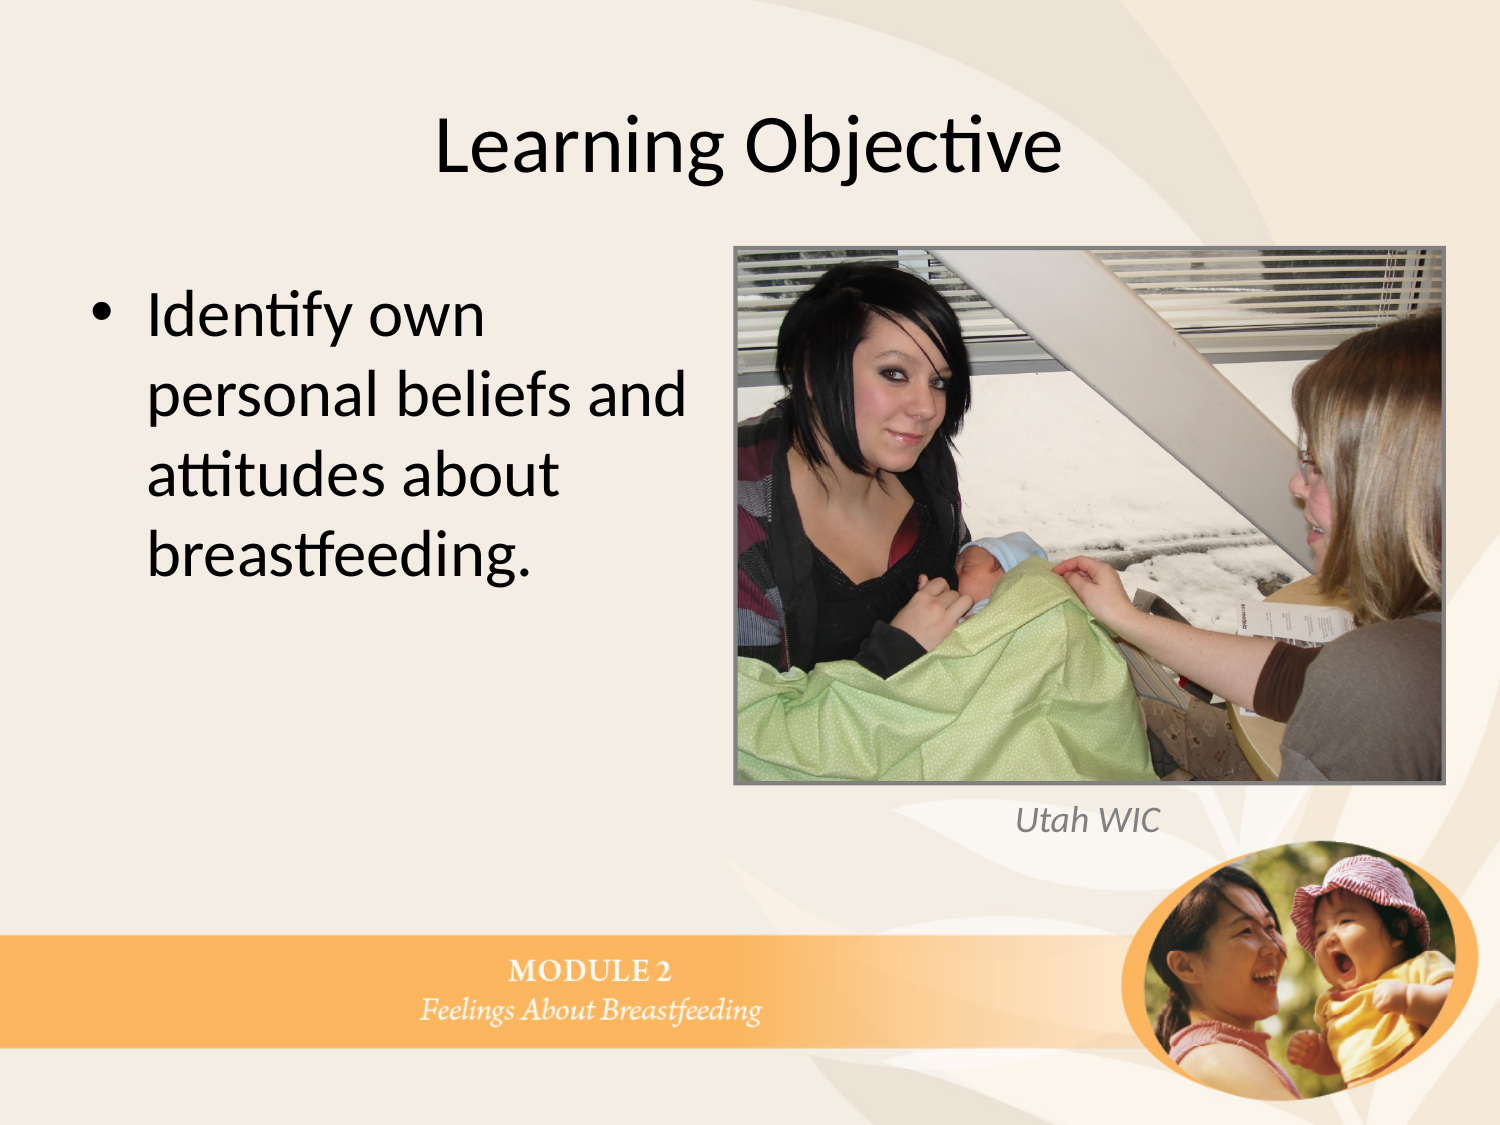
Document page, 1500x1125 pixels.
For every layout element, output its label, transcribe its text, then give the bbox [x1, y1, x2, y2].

title Learning Objective [75, 45, 1425, 233]
text_box Utah WIC [737, 790, 1438, 848]
picture [0, 0, 1500, 1125]
list Identify own personal beliefs and attitudes about breastfeeding. [75, 262, 750, 1005]
